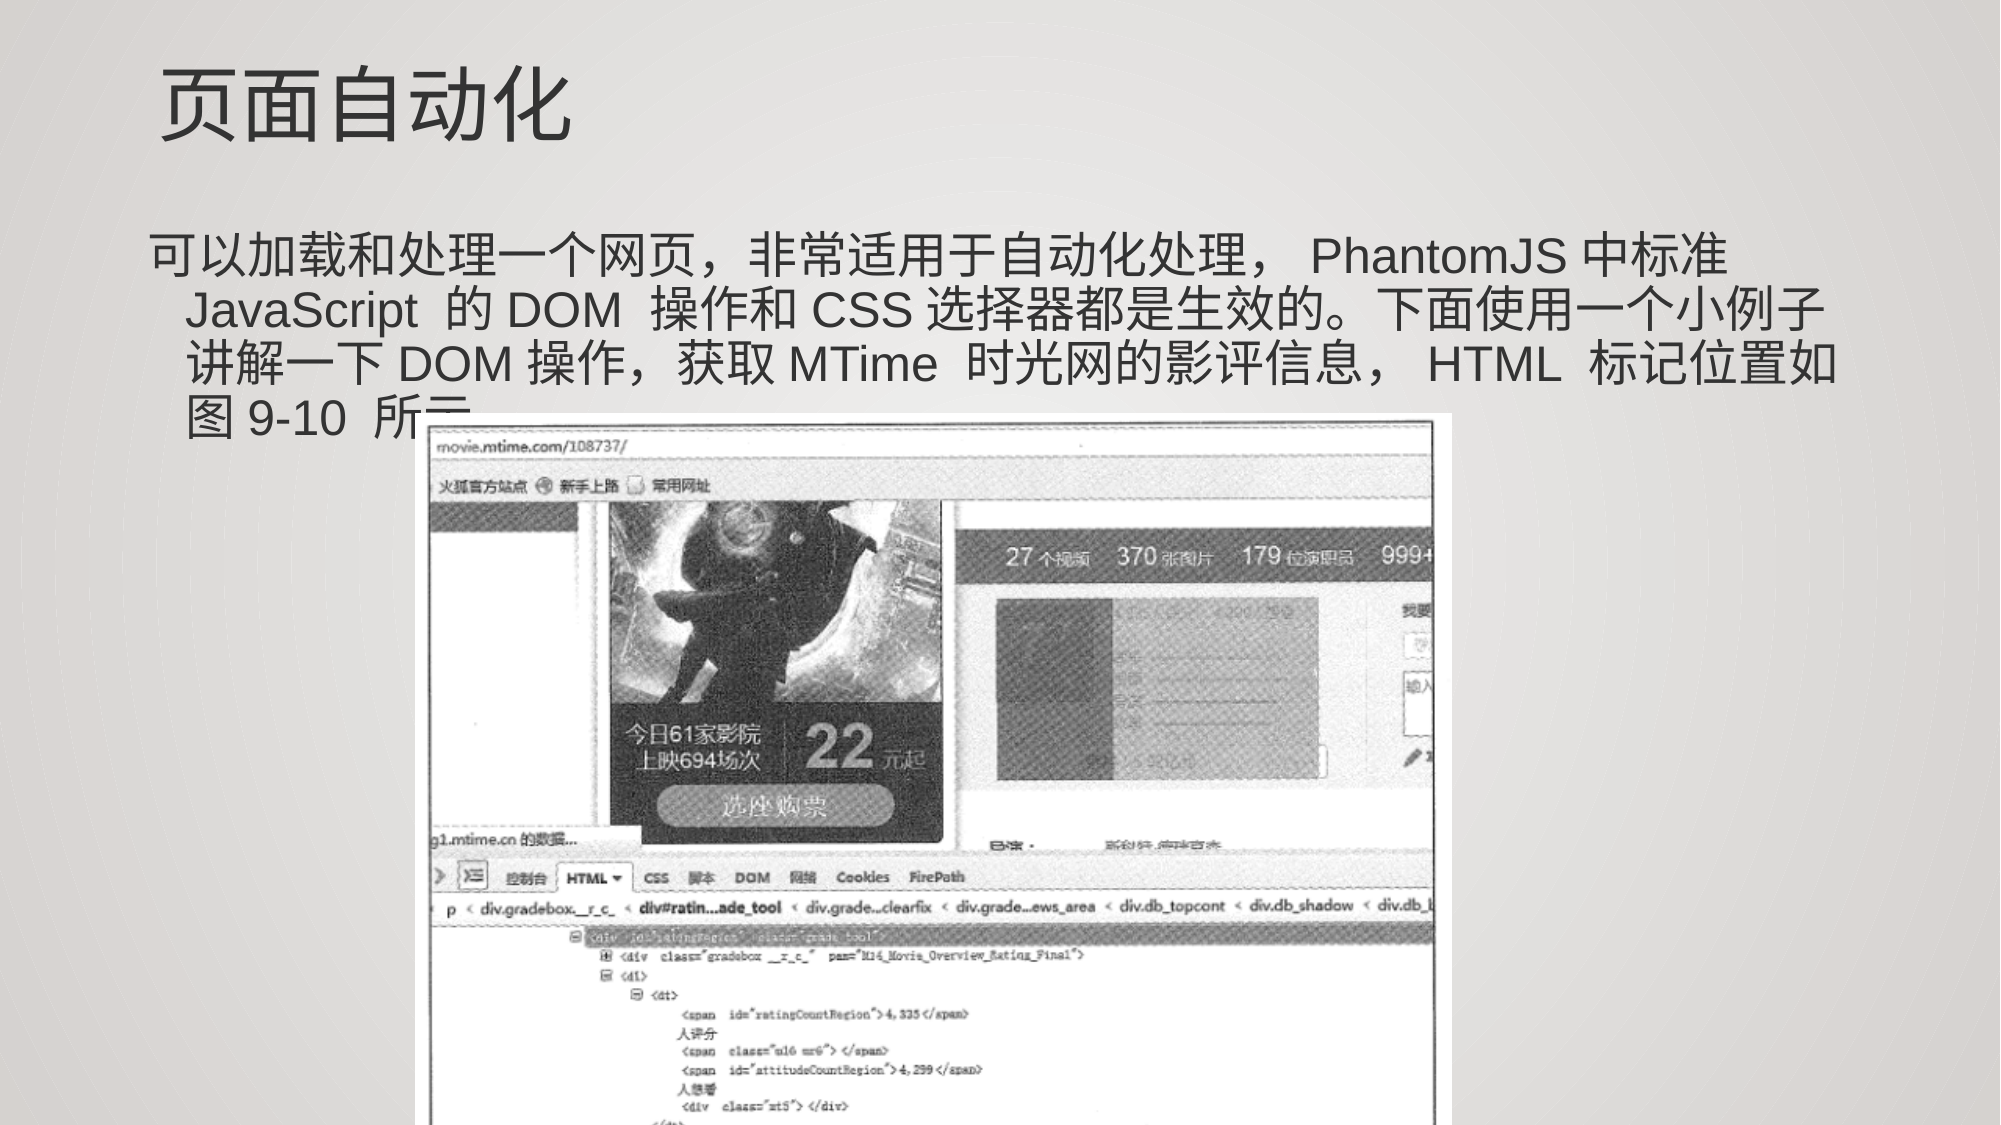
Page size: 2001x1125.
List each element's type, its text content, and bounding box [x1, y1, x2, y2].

title 页面自动化 [142, 0, 1868, 218]
list 可以加载和处理一个网页，非常适用于自动化处理，PhantomJS中标准 JavaScript 的DOM 操作和CSS选择器都是生效的。下面使用一个小例子讲解一下DOM操作，获取MTime 时光网的影评信息，HTML 标记位置如图9-10 所示。 [132, 223, 1858, 938]
picture [415, 413, 1452, 1125]
